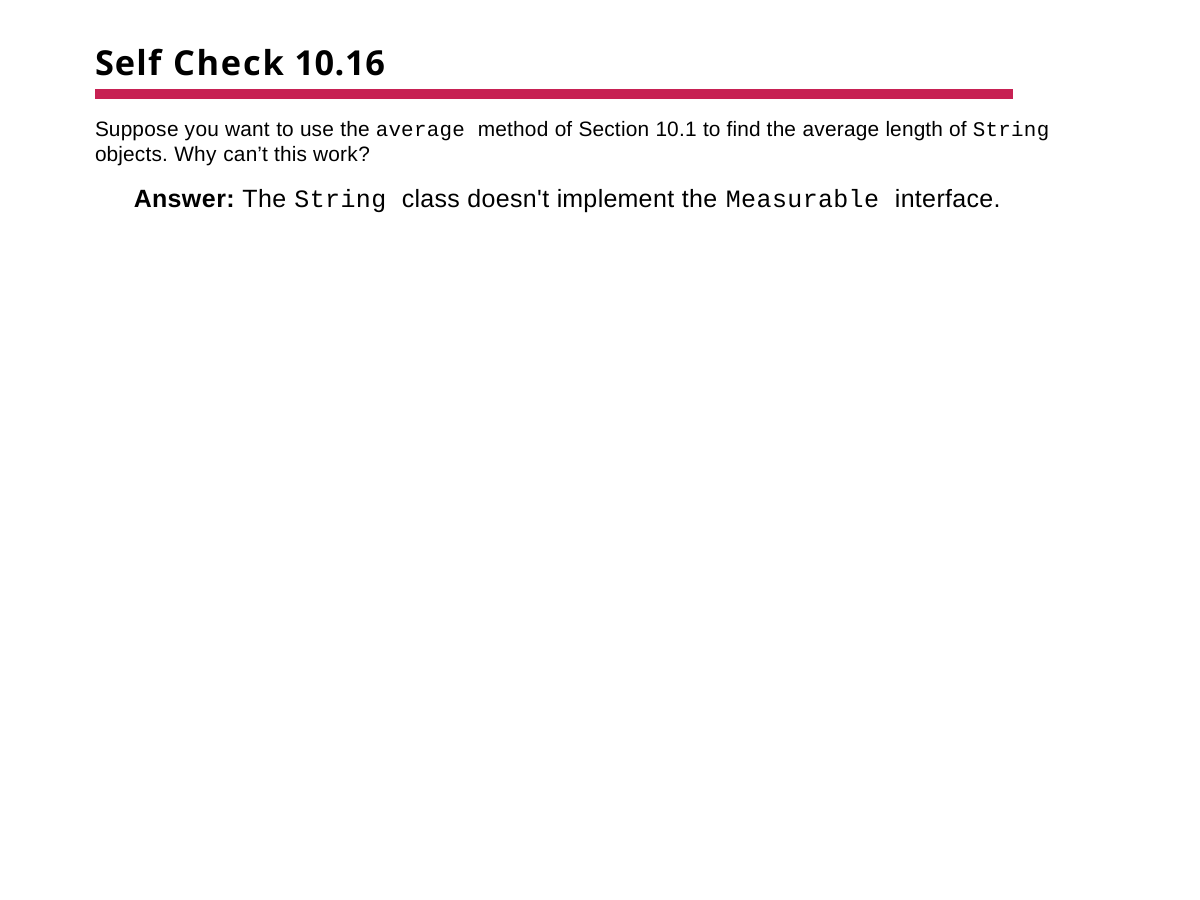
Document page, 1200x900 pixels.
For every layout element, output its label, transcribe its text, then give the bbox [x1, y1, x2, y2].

text_box Suppose you want to use the average method of Section 10.1 to find the average length of String objects. Why can’t this work? Answer: The String class doesn't implement the Measurable interface. [92, 115, 1054, 213]
title Self Check 10.16 [93, 41, 1107, 192]
